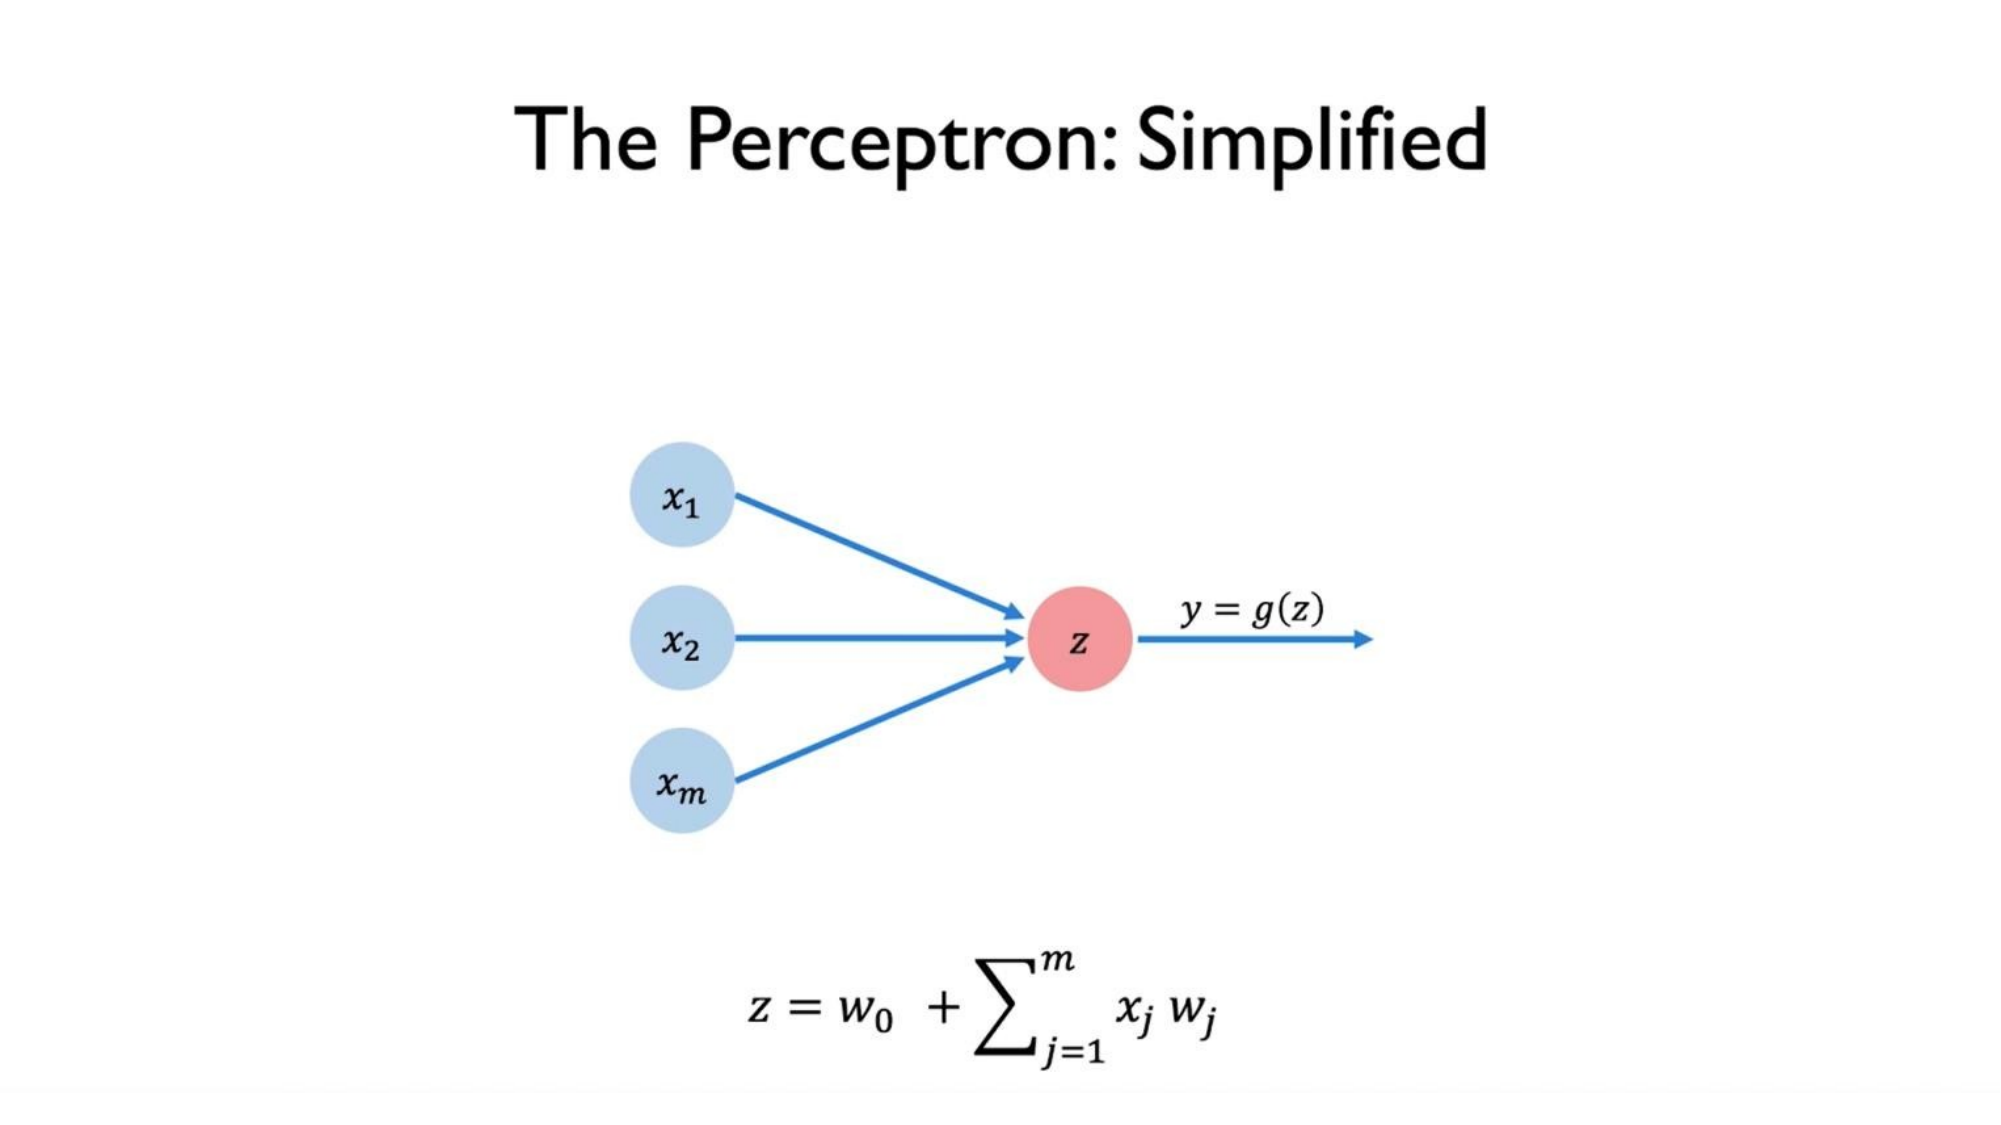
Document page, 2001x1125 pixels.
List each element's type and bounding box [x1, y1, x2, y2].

picture [0, 95, 2000, 1093]
